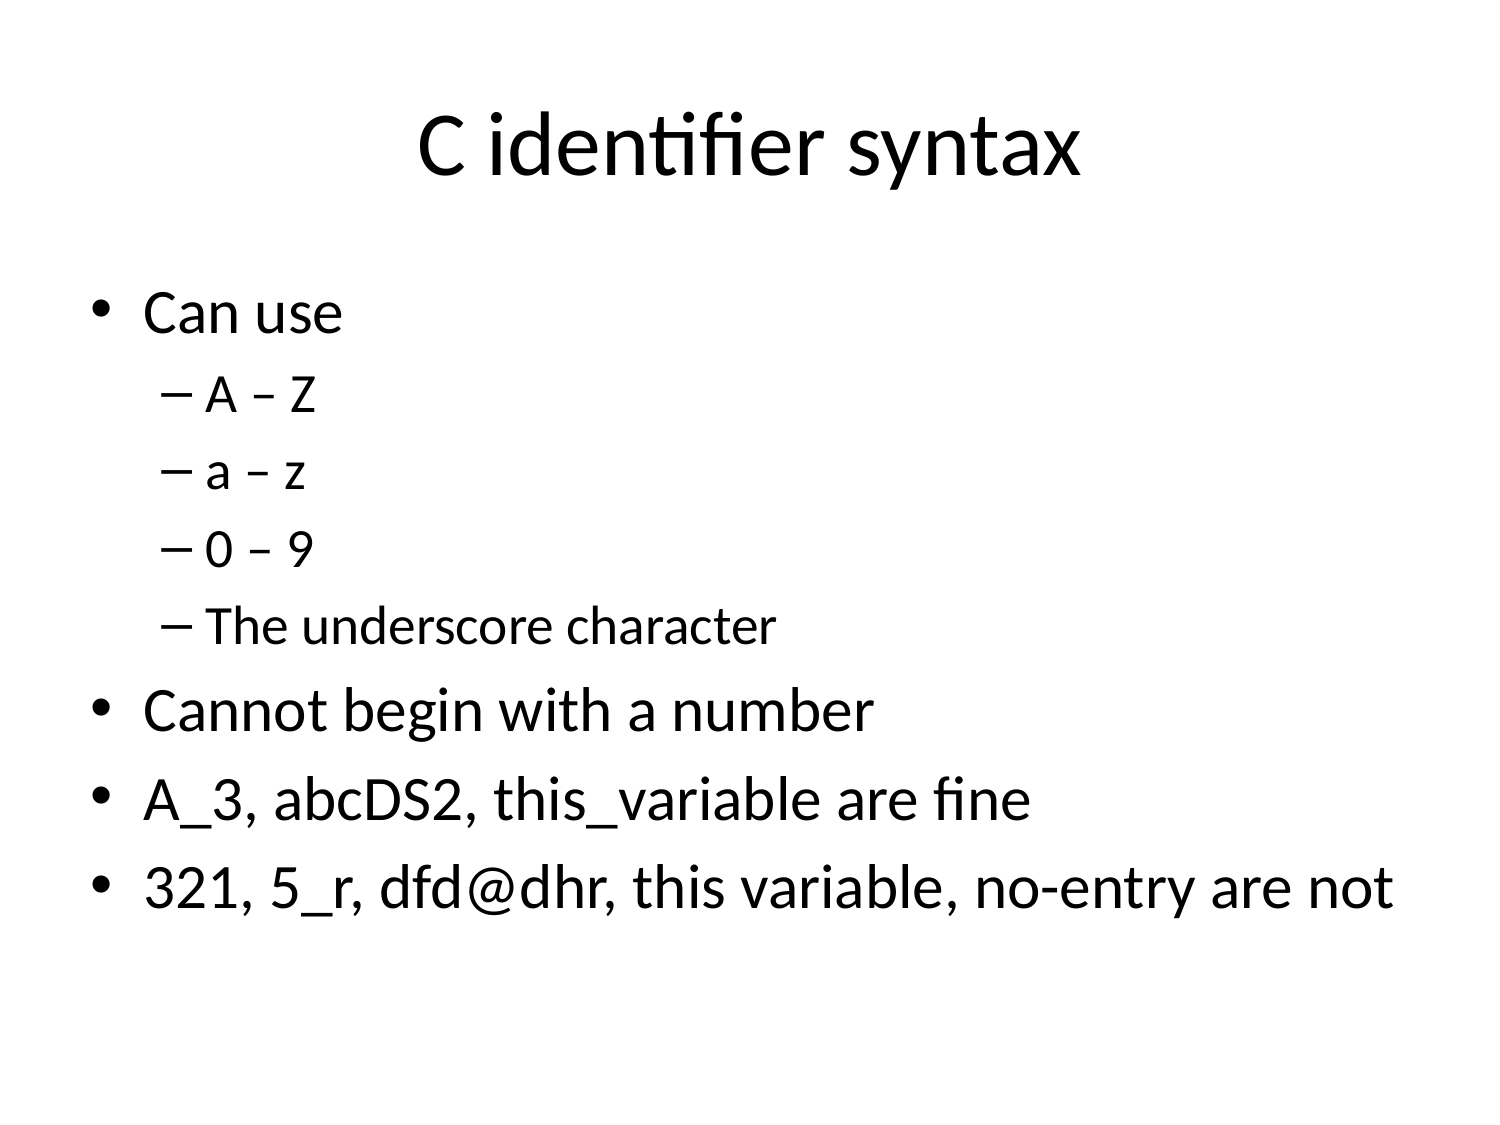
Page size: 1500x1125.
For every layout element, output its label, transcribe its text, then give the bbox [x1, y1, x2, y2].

list Can use A – Z a – z 0 – 9 The underscore character Cannot begin with a number A_3, abcDS2, this_variable are fine 321, 5_r, dfd@dhr, this variable, no-entry are not [75, 262, 1425, 1005]
title C identifier syntax [75, 45, 1425, 233]
